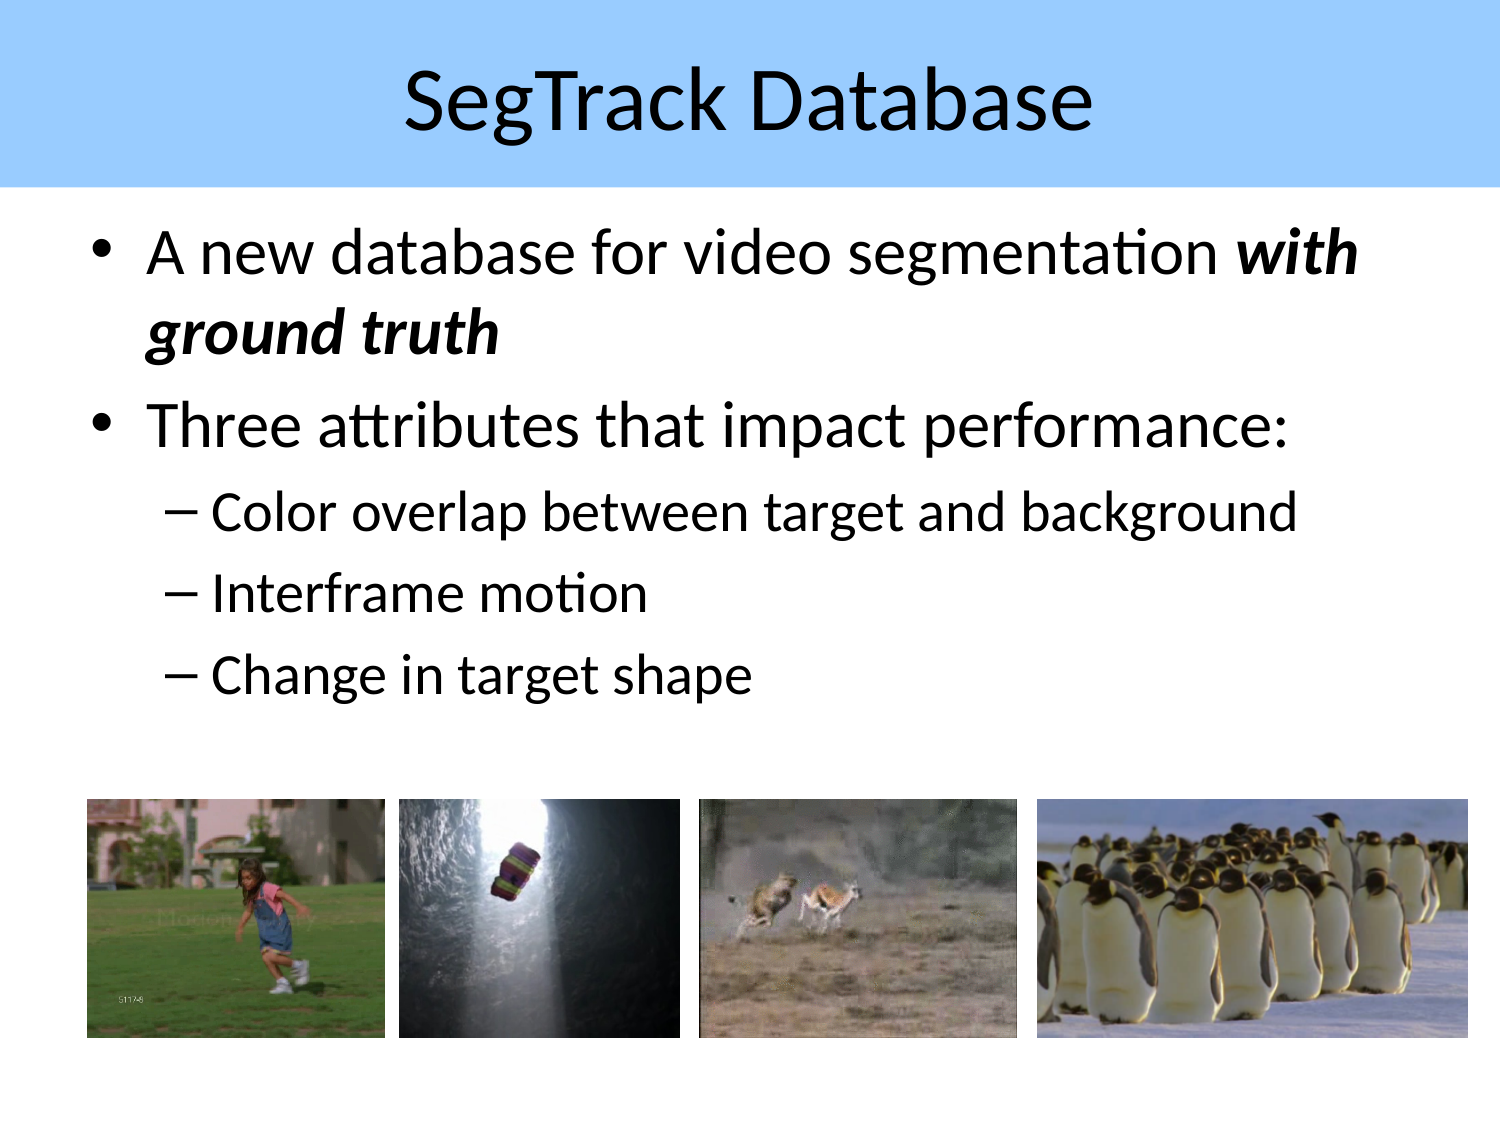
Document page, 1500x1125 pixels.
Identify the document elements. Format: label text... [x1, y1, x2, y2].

picture [87, 799, 385, 1038]
picture [699, 799, 1017, 1038]
title SegTrack Database [0, 0, 1500, 188]
list A new database for video segmentation with ground truth Three attributes that impact performance: Color overlap between target and background Interframe motion Change in target shape [75, 200, 1425, 738]
picture [399, 799, 680, 1038]
picture [1037, 799, 1468, 1038]
